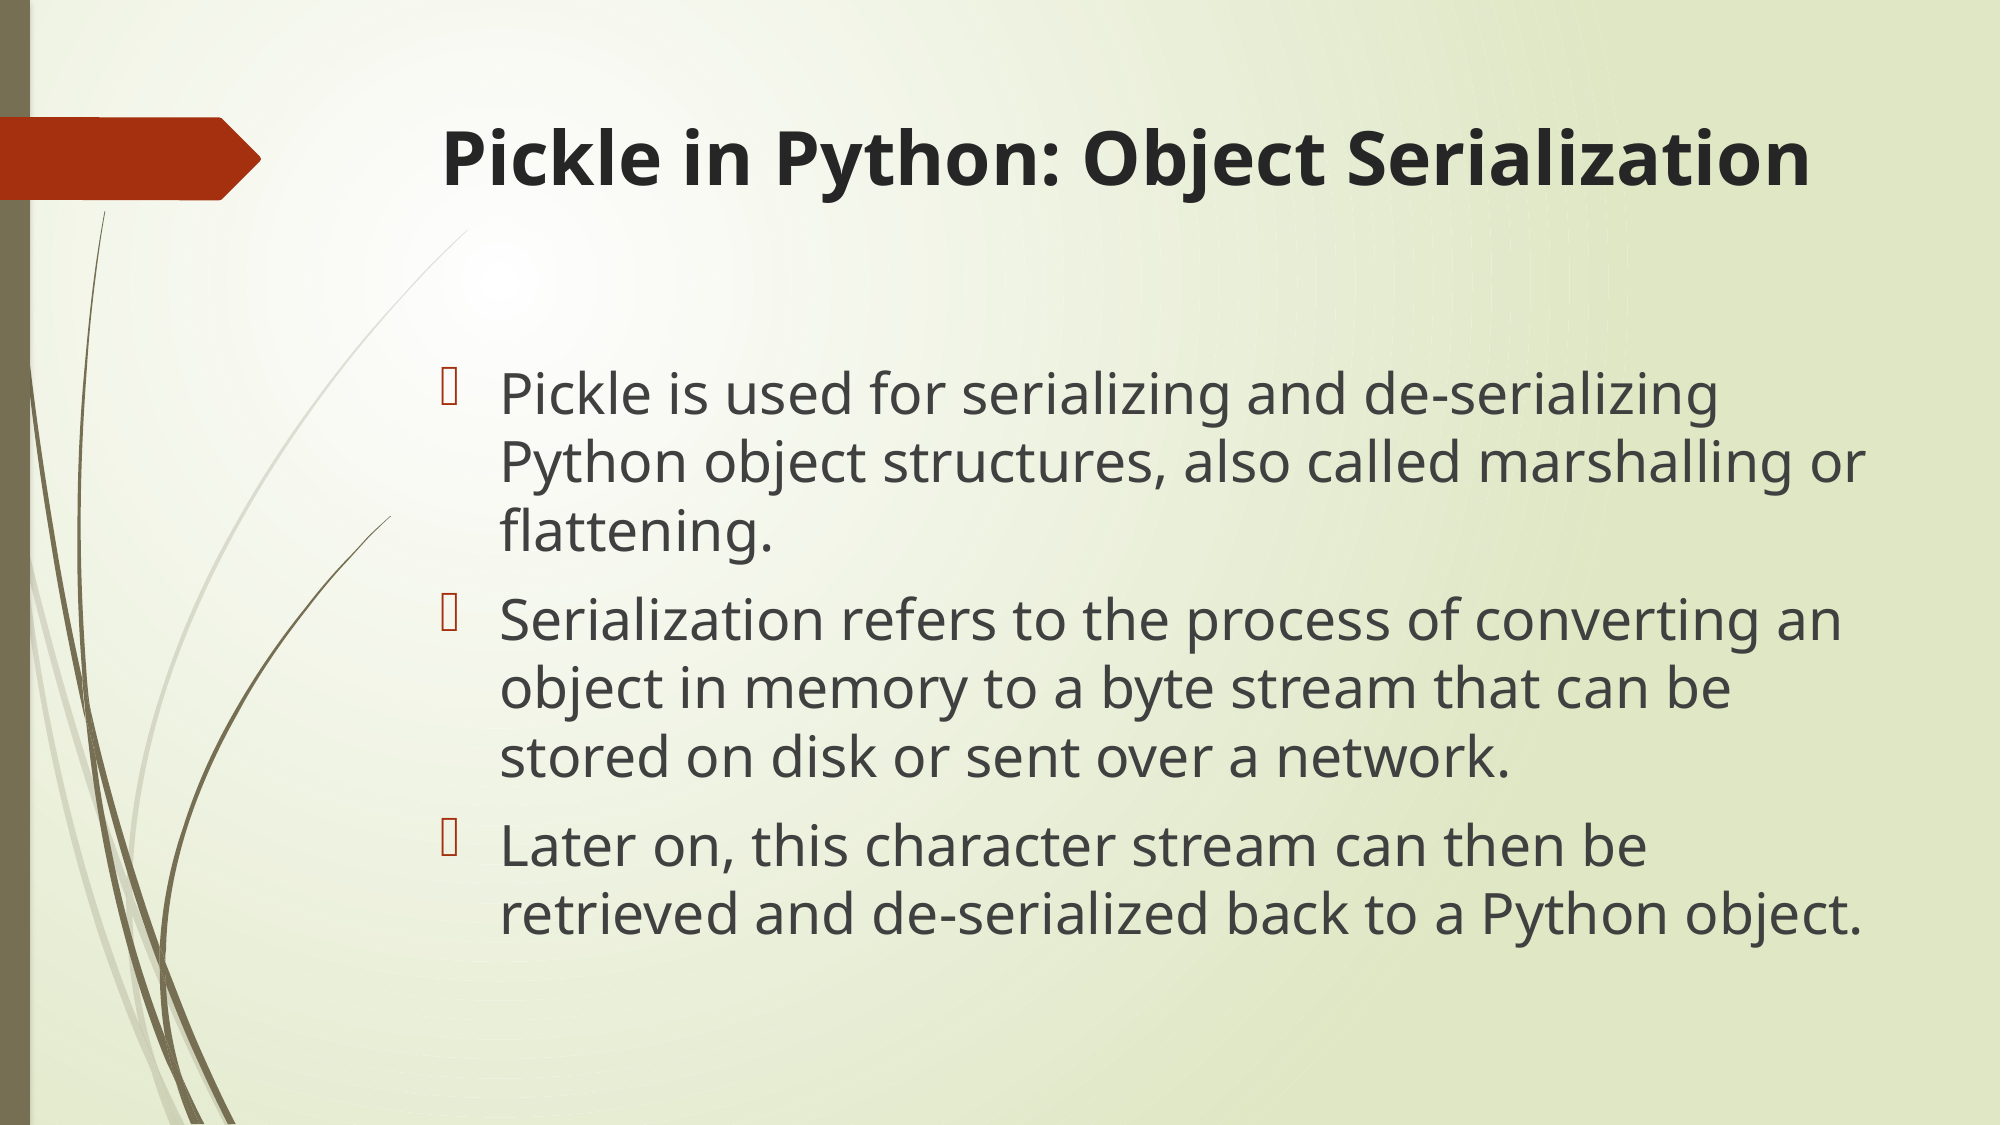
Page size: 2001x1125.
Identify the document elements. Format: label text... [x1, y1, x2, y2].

title Pickle in Python: Object Serialization [425, 102, 1888, 313]
list Pickle is used for serializing and de-serializing Python object structures, also called marshalling or flattening. Serialization refers to the process of converting an object in memory to a byte stream that can be stored on disk or sent over a network. Later on, this character stream can then be retrieved and de-serialized back to a Python object. [424, 350, 1888, 970]
